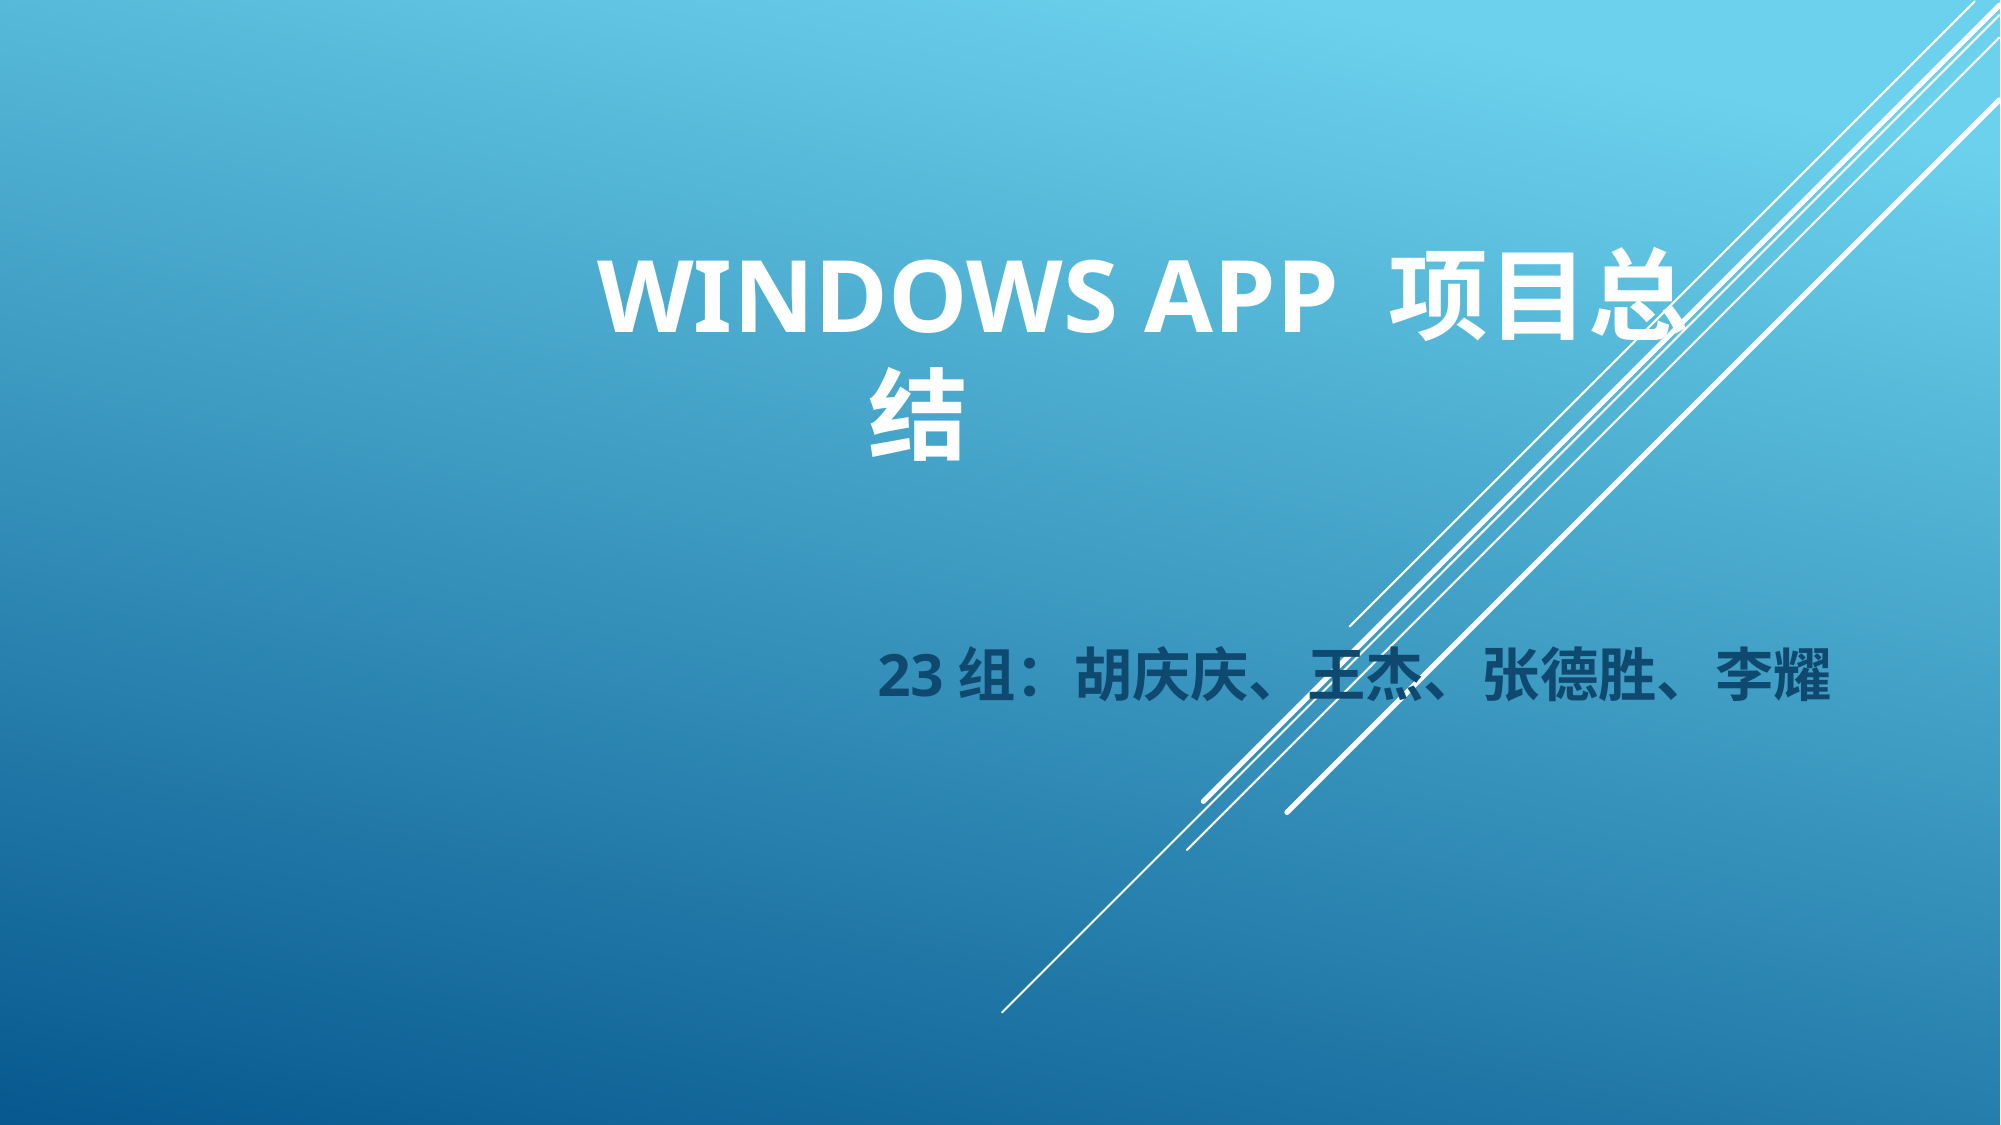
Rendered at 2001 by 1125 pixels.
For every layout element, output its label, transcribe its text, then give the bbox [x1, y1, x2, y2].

subtitle 23组：胡庆庆、王杰、张德胜、李耀 [112, 630, 1900, 950]
title WINDOWS APP 项目总结 [112, 112, 1724, 600]
